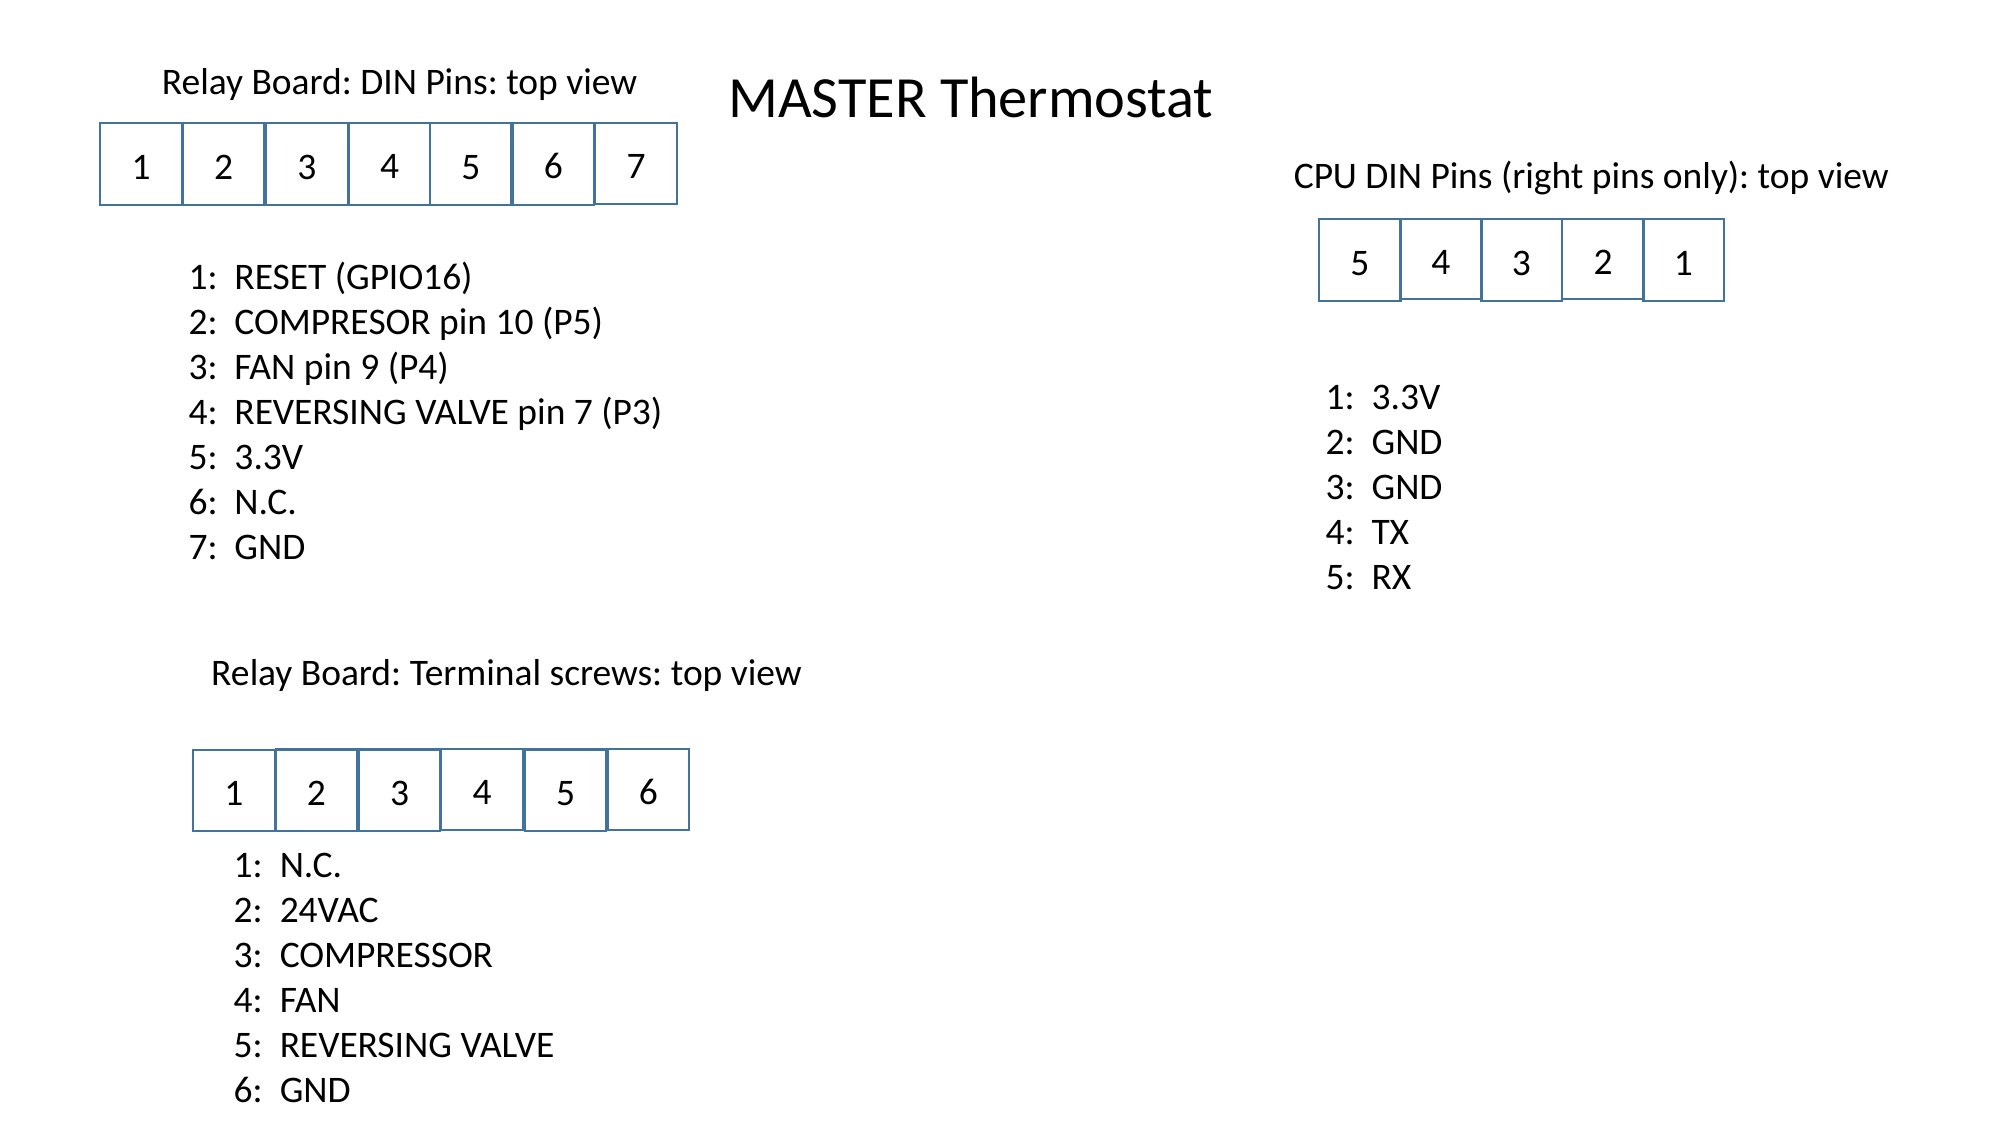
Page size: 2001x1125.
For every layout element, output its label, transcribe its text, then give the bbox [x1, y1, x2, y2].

text_box MASTER Thermostat [713, 51, 1229, 137]
text_box 5 [1318, 218, 1402, 302]
text_box 4 [440, 748, 524, 831]
text_box 5 [429, 122, 512, 206]
text_box 2 [182, 122, 265, 206]
text_box 4 [348, 122, 429, 206]
text_box 6 [607, 748, 690, 831]
text_box 4 [1402, 218, 1480, 300]
text_box 1 [99, 122, 182, 206]
text_box 1: N.C. 2: 24VAC 3: COMPRESSOR 4: FAN 5: REVERSING VALVE 6: GND [219, 833, 570, 1118]
text_box 2 [1563, 218, 1642, 300]
text_box Relay Board: Terminal screws: top view [196, 640, 818, 701]
text_box 2 [275, 748, 358, 832]
text_box 1: RESET (GPIO16) 2: COMPRESOR pin 10 (P5) 3: FAN pin 9 (P4) 4: REVERSING VALVE pin 7 (P3) 5: 3.3V 6: N.C. 7: GND [173, 244, 686, 574]
text_box 3 [265, 122, 348, 206]
text_box 7 [594, 122, 678, 205]
text_box 1 [192, 749, 275, 832]
text_box CPU DIN Pins (right pins only): top view [1278, 143, 1905, 204]
text_box 1: 3.3V 2: GND 3: GND 4: TX 5: RX [1310, 364, 1464, 605]
text_box 3 [358, 748, 441, 832]
text_box 6 [512, 122, 595, 206]
text_box 1 [1642, 218, 1725, 302]
text_box Relay Board: DIN Pins: top view [147, 49, 653, 110]
text_box 3 [1480, 218, 1563, 302]
text_box 5 [524, 748, 607, 832]
